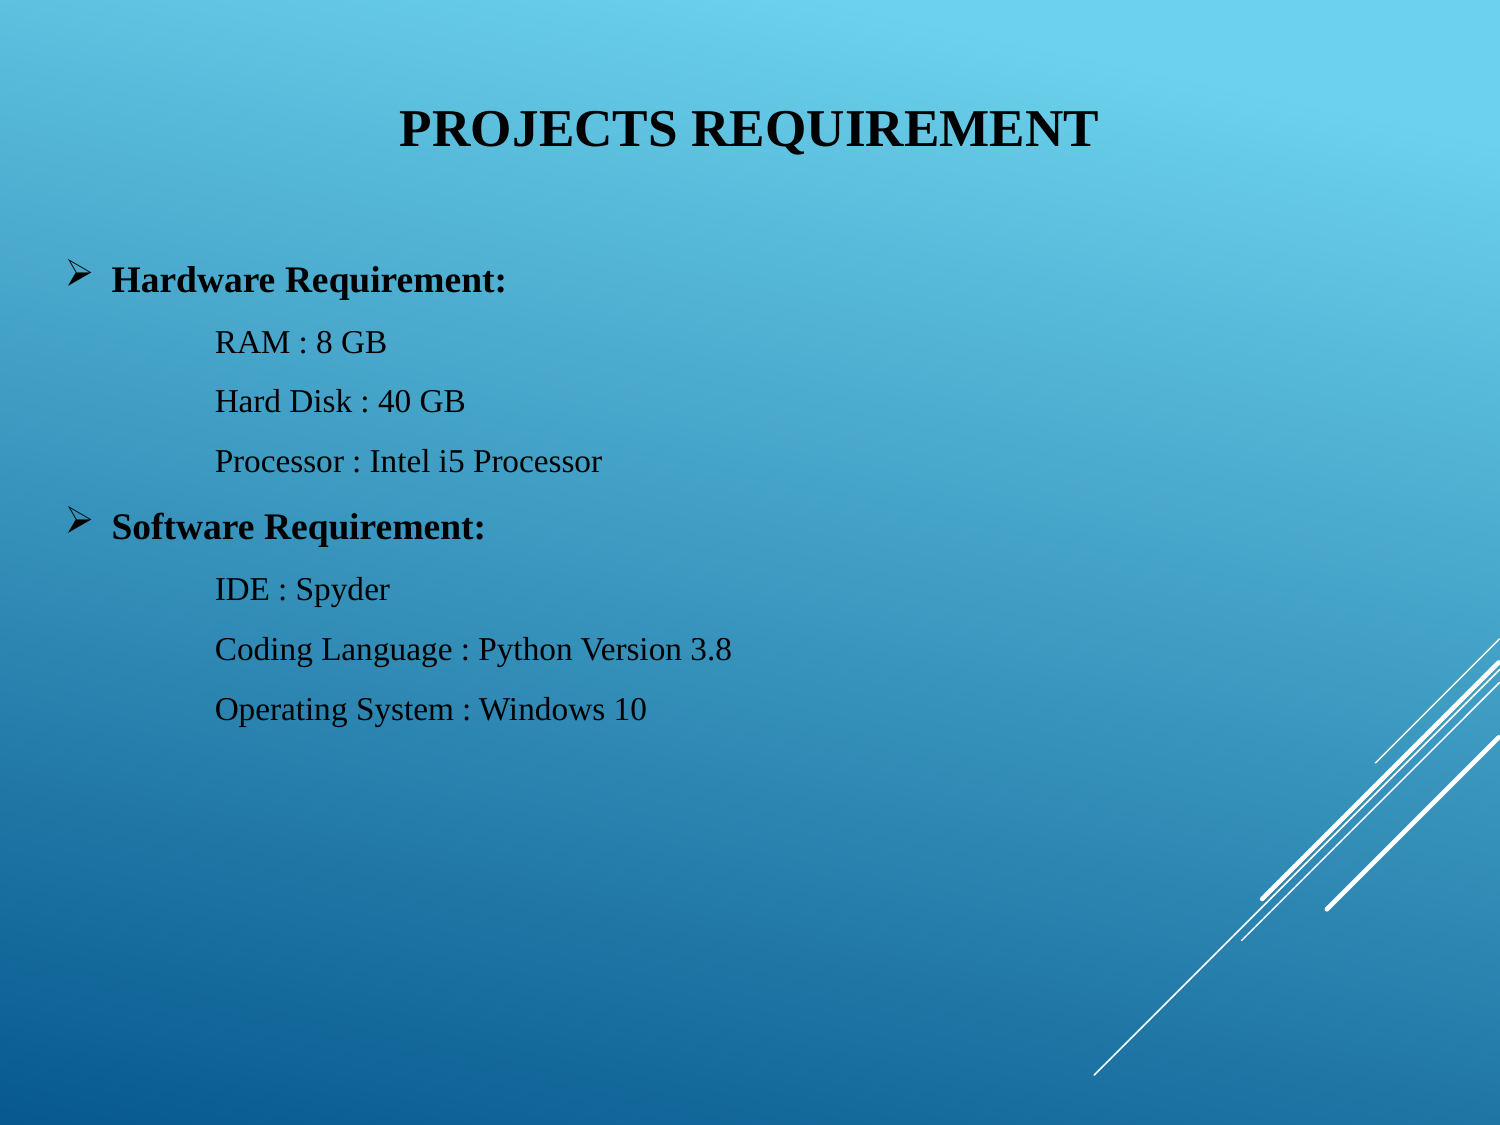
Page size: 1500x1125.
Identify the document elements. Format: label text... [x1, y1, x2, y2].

text_box Hardware Requirement: RAM : 8 GB Hard Disk : 40 GB Processor : Intel i5 Processor Software Requirement: IDE : Spyder Coding Language : Python Version 3.8 Operating System : Windows 10 [50, 224, 1288, 734]
title Projects Requirement [75, 85, 1425, 165]
